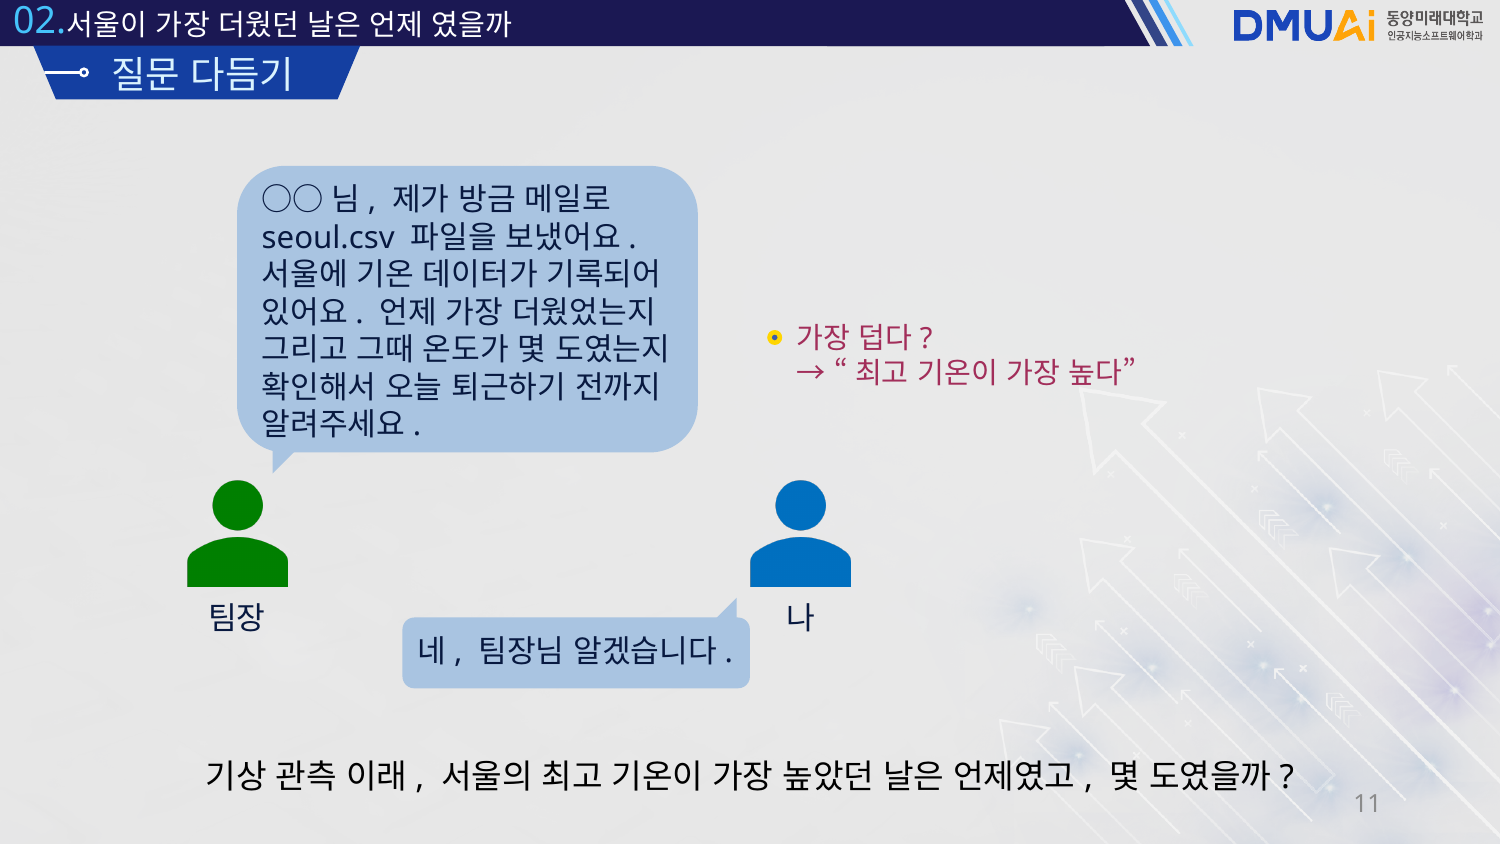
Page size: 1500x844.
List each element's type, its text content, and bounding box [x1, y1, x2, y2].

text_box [236, 165, 699, 474]
text_box 나 [771, 616, 830, 644]
text_box 기상 관측 이래, 서울의 최고 기온이 가장 높았던 날은 언제였고, 몇 도였을까? [191, 748, 1309, 803]
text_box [766, 312, 1500, 399]
text_box 질문 다듬기 [96, 43, 310, 104]
picture [0, 0, 1500, 844]
text_box [31, 43, 96, 102]
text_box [402, 597, 751, 689]
text_box 팀장 [193, 616, 281, 644]
text_box [310, 43, 363, 102]
